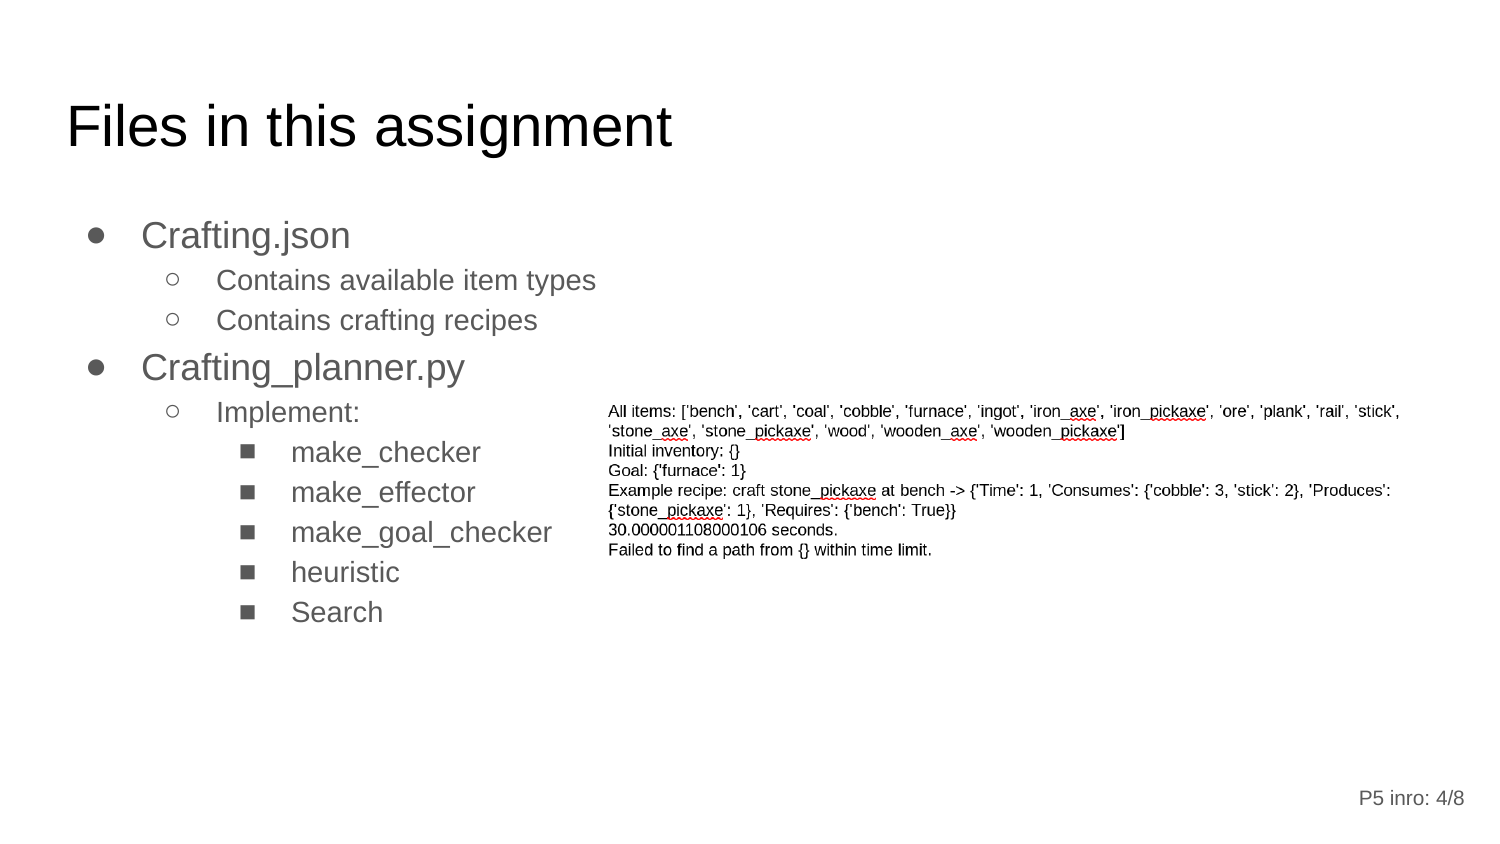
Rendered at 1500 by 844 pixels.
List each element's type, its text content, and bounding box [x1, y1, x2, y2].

slide_number P5 inro: ‹#›/8 [1260, 764, 1480, 830]
list Crafting.json Contains available item types Contains crafting recipes Crafting_planner.py Implement: make_checker make_effector make_goal_checker heuristic Search [51, 189, 1449, 750]
title Files in this assignment [51, 72, 1449, 167]
picture [591, 391, 1500, 565]
